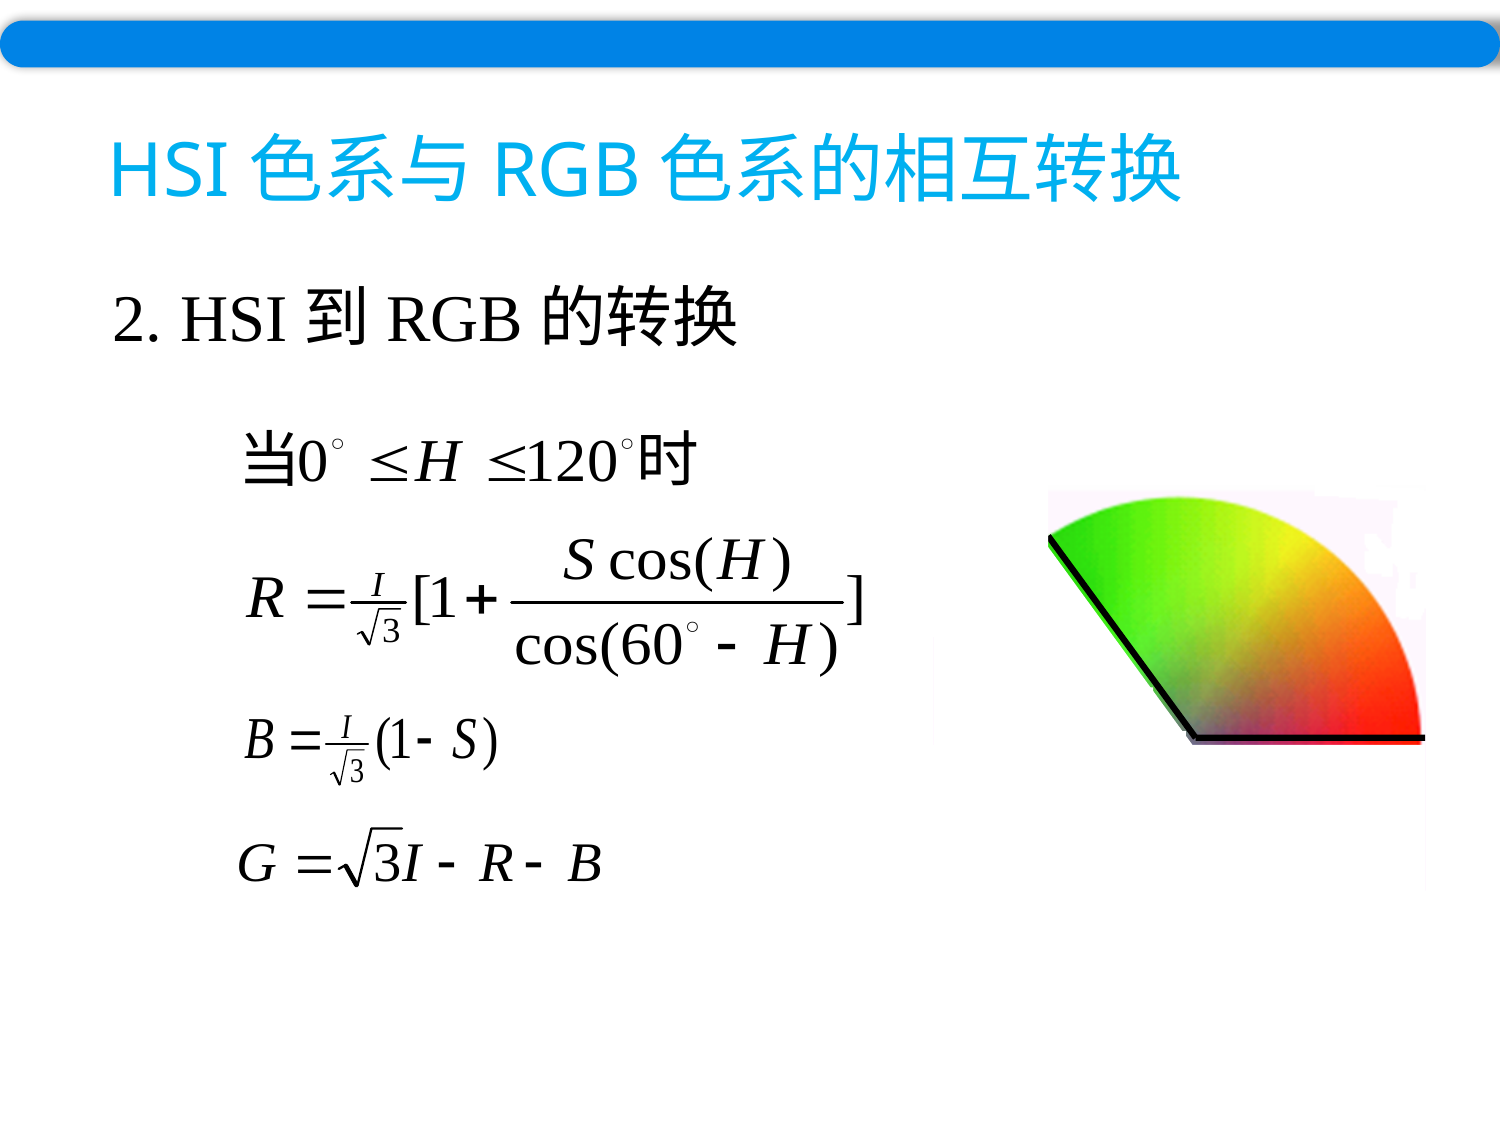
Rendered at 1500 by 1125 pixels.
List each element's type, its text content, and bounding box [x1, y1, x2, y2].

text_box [235, 415, 711, 502]
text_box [235, 699, 507, 799]
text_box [235, 522, 873, 689]
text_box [229, 816, 613, 901]
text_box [916, 451, 1426, 1007]
text_box [0, 19, 1500, 69]
list 2. HSI到RGB的转换 [97, 276, 910, 359]
title HSI色系与RGB色系的相互转换 [92, 77, 1357, 273]
